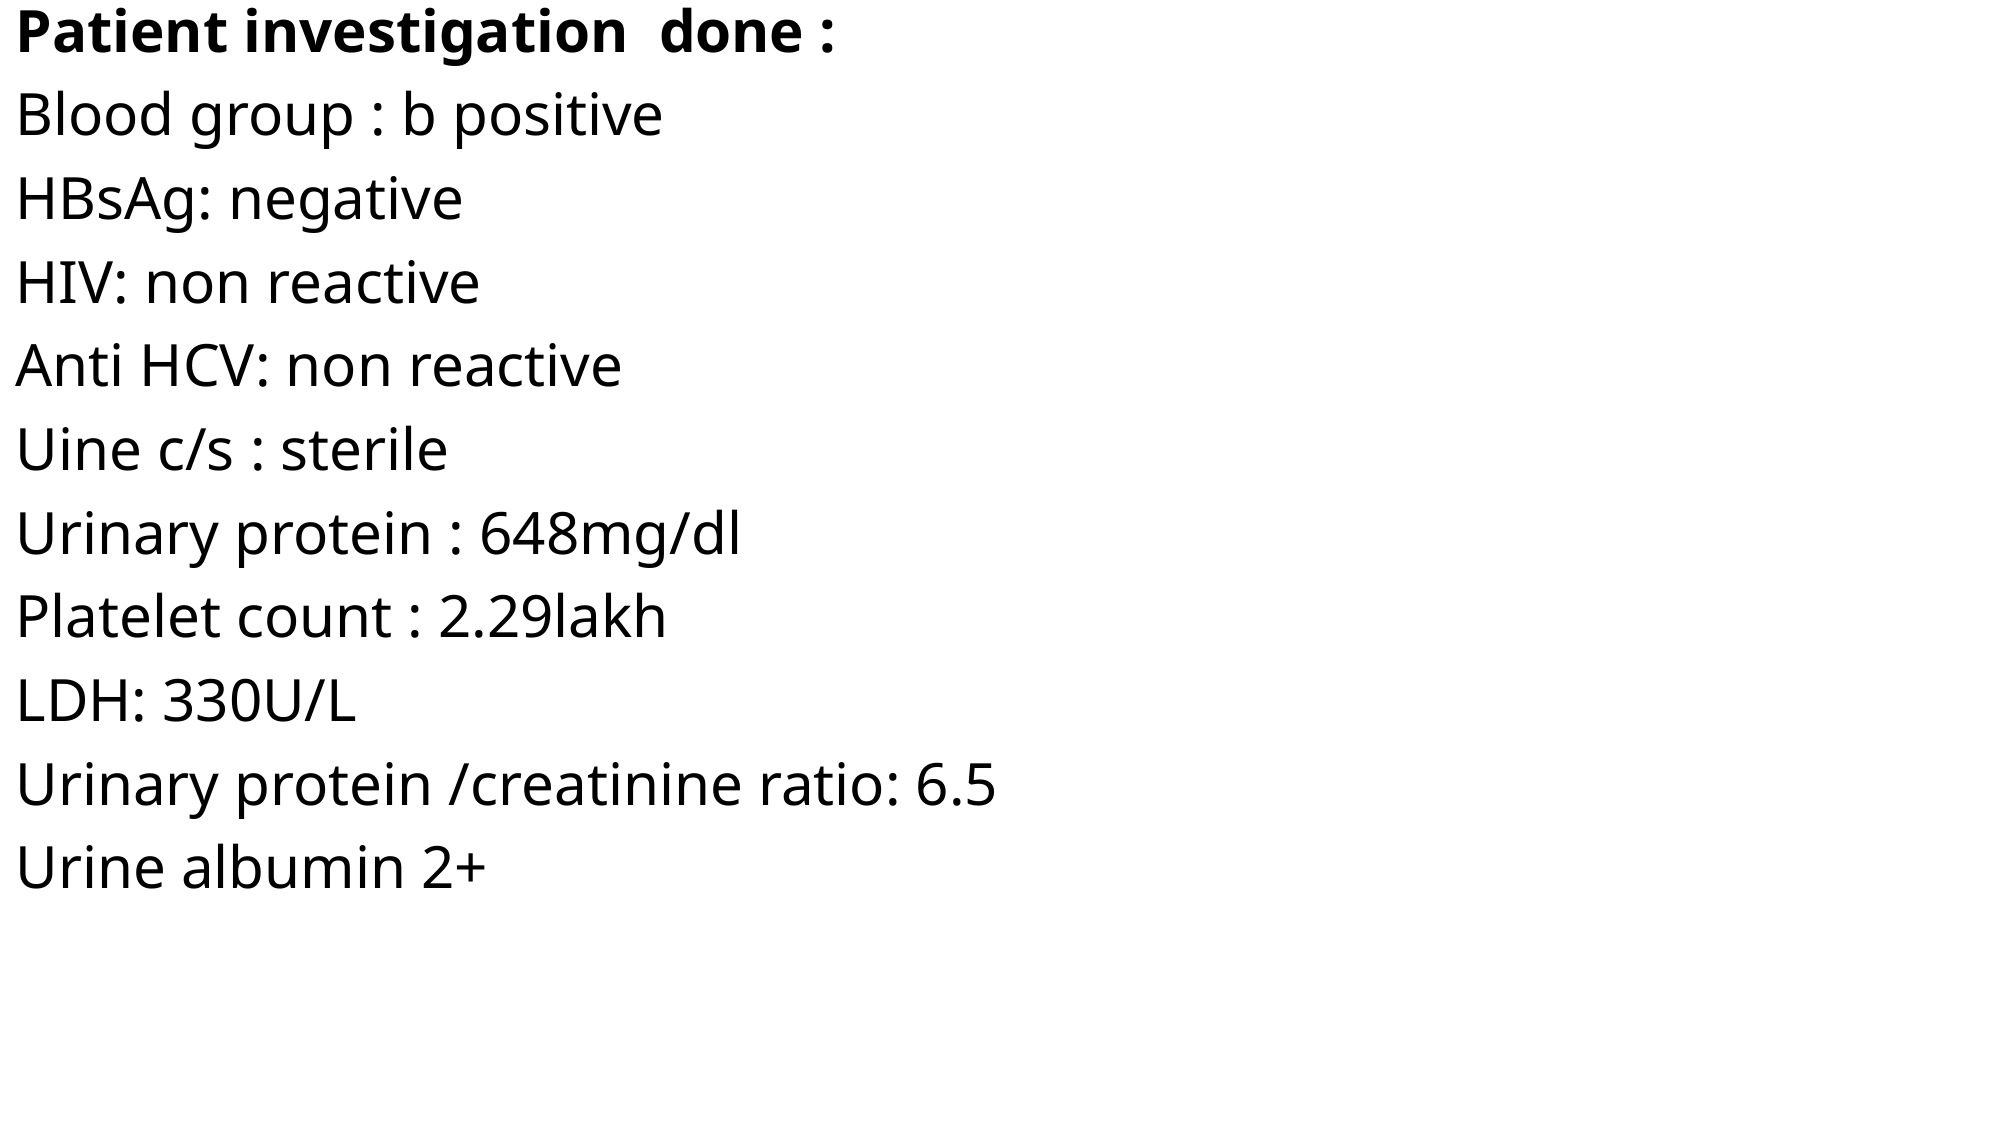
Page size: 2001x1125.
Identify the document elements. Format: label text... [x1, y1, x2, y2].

list Complication : intrauterine growth retardation Patient investigation done : Blood group : b positive HBsAg: negative HIV: non reactive Anti HCV: non reactive Uine c/s : sterile Urinary protein : 648mg/dl Platelet count : 2.29lakh LDH: 330U/L Urinary protein /creatinine ratio: 6.5 Urine albumin 2+ [0, 0, 1969, 1123]
